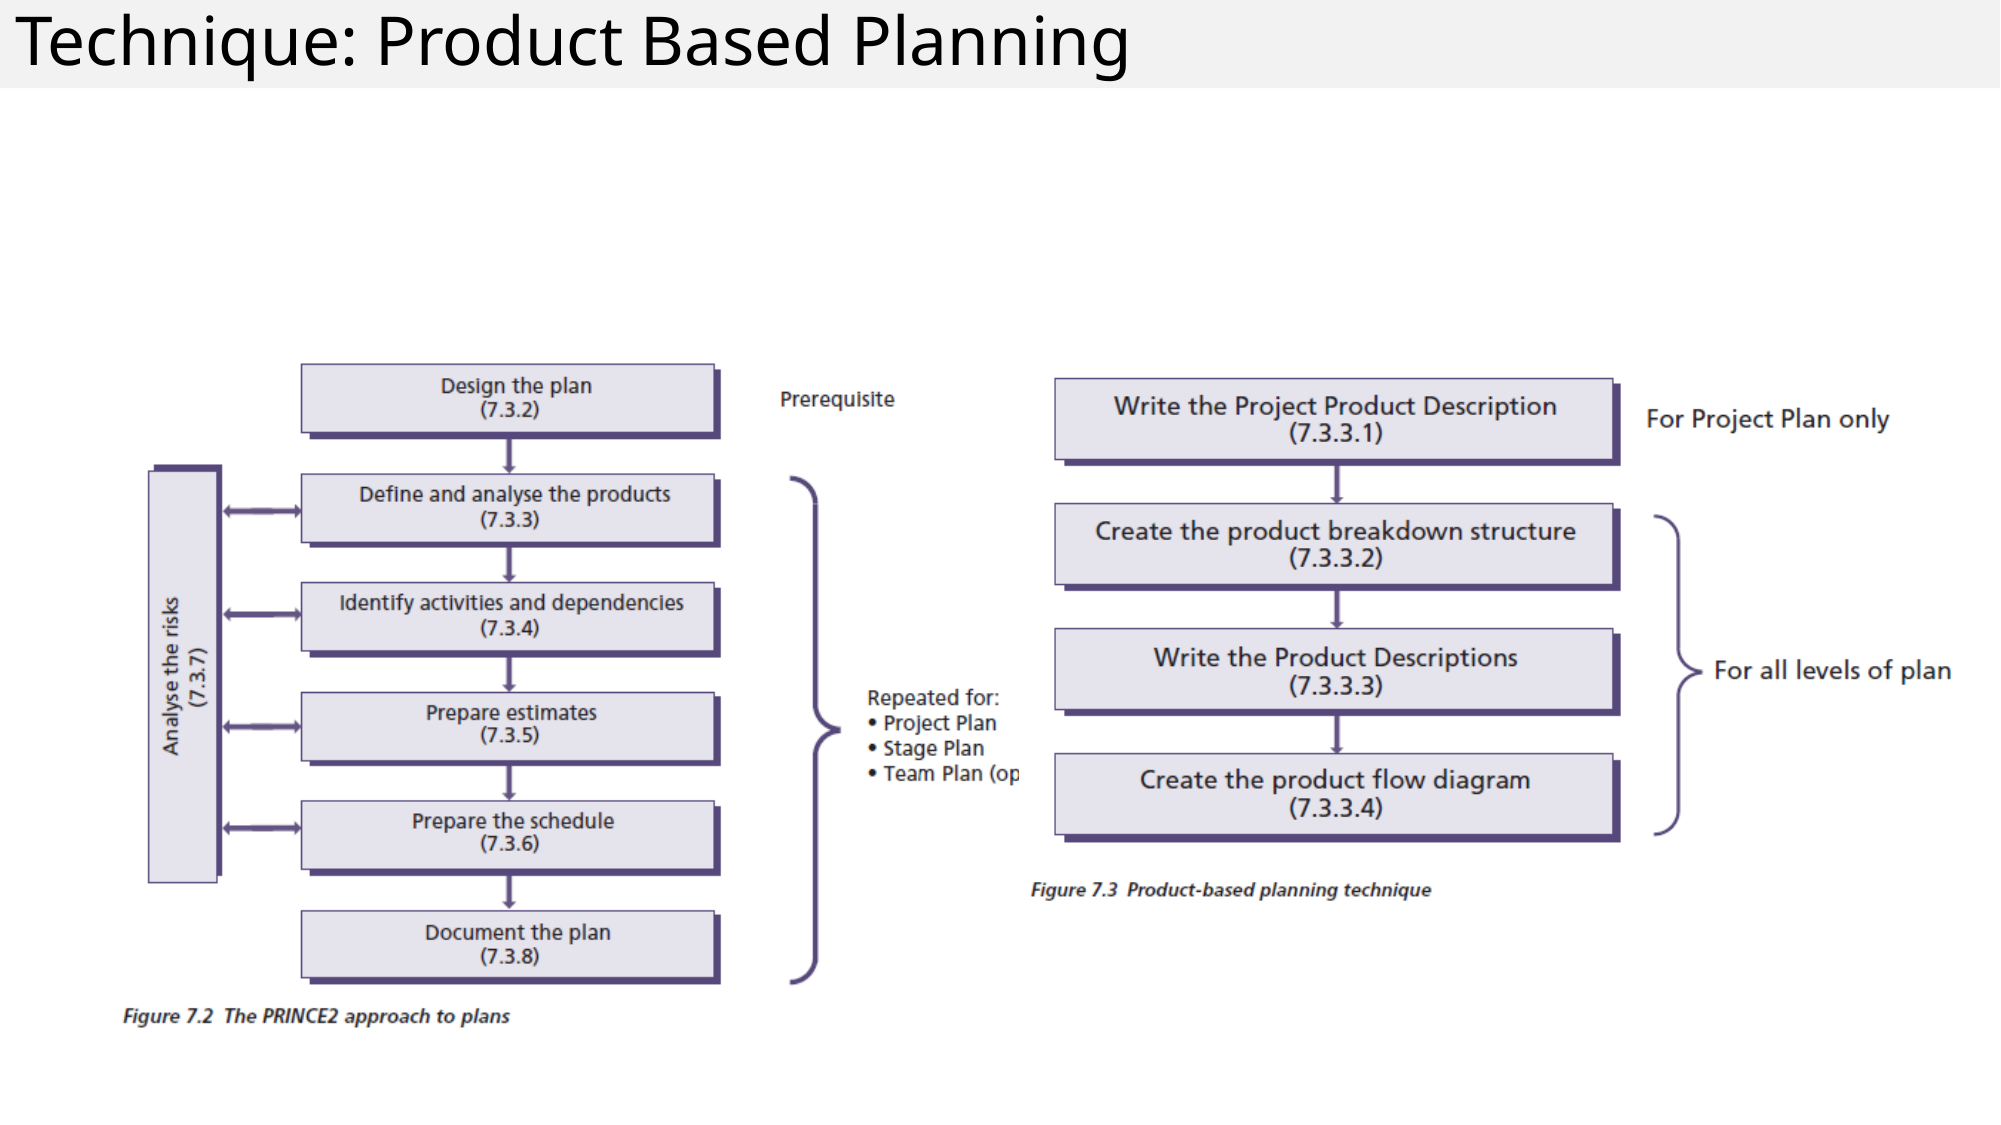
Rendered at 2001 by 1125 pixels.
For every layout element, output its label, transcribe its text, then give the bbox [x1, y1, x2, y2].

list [71, 334, 1103, 1049]
title Technique: Product Based Planning [0, 0, 2000, 89]
picture [1019, 361, 1960, 907]
